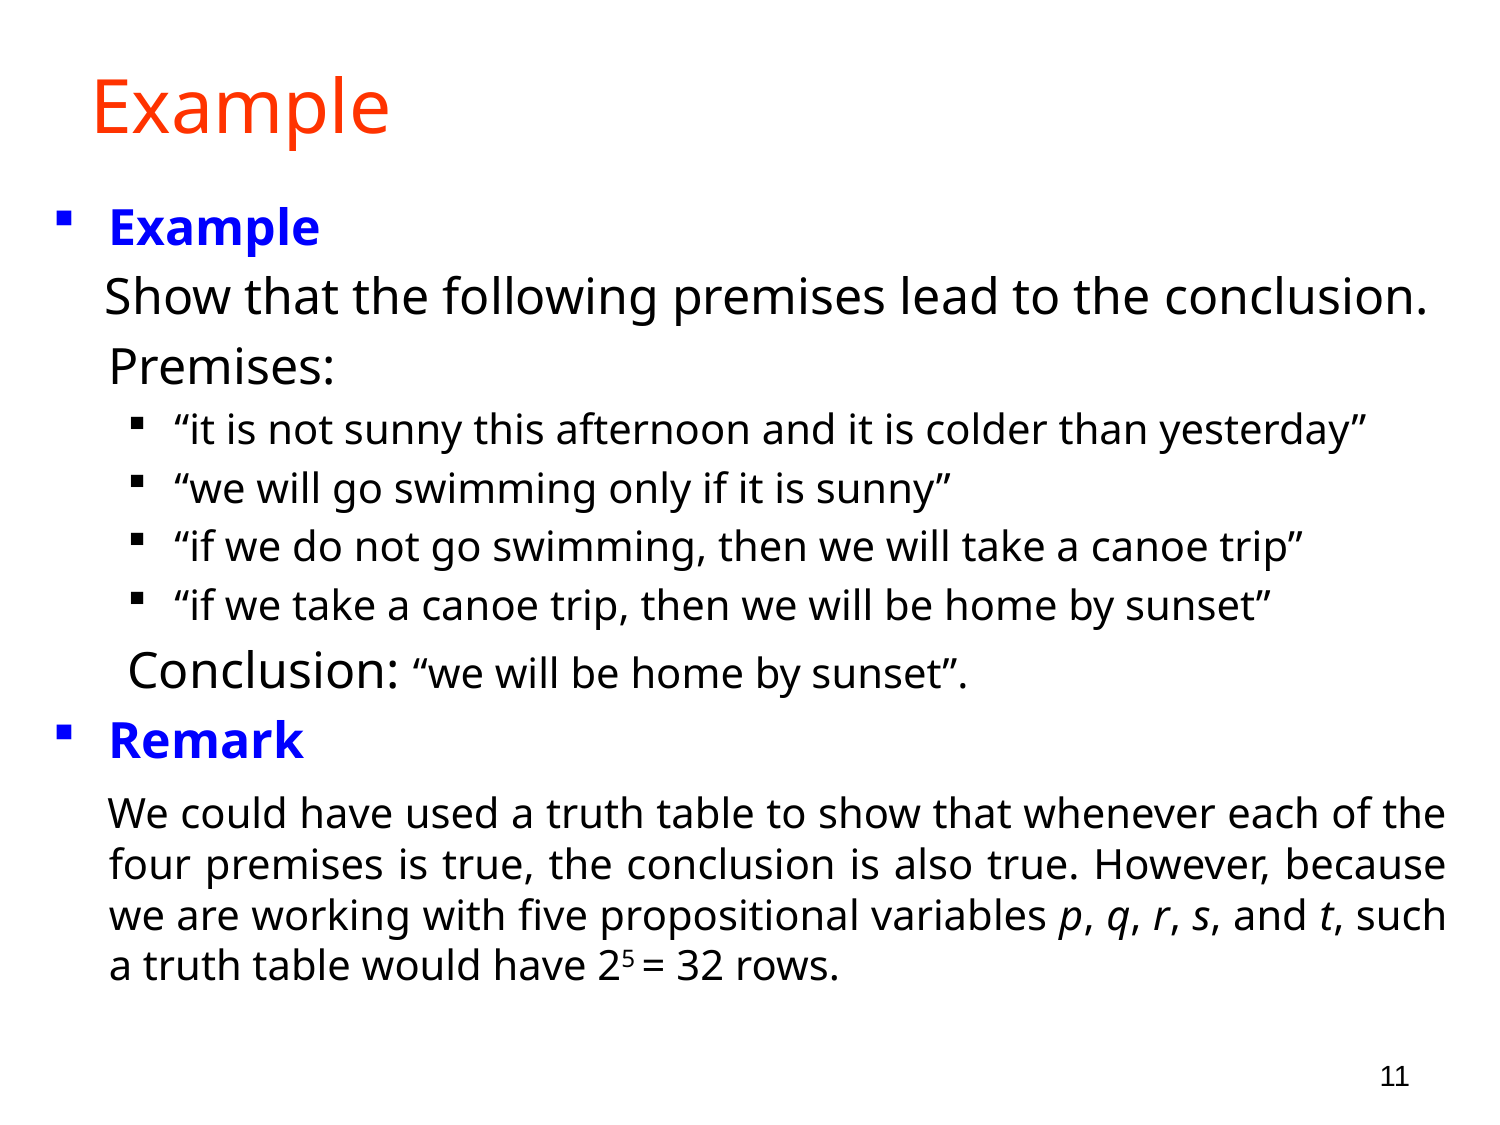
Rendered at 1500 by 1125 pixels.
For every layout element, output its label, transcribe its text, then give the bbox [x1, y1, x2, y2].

slide_number 11 [1074, 1049, 1426, 1103]
list Example Show that the following premises lead to the conclusion. Premises: “it is not sunny this afternoon and it is colder than yesterday” “we will go swimming only if it is sunny” “if we do not go swimming, then we will take a canoe trip” “if we take a canoe trip, then we will be home by sunset” Conclusion: “we will be home by sunset”. Remark We could have used a truth table to show that whenever each of the four premises is true, the conclusion is also true. However, because we are working with five propositional variables p, q, r, s, and t, such a truth table would have 25 = 32 rows. [37, 187, 1463, 1100]
title Example [75, 45, 1450, 163]
